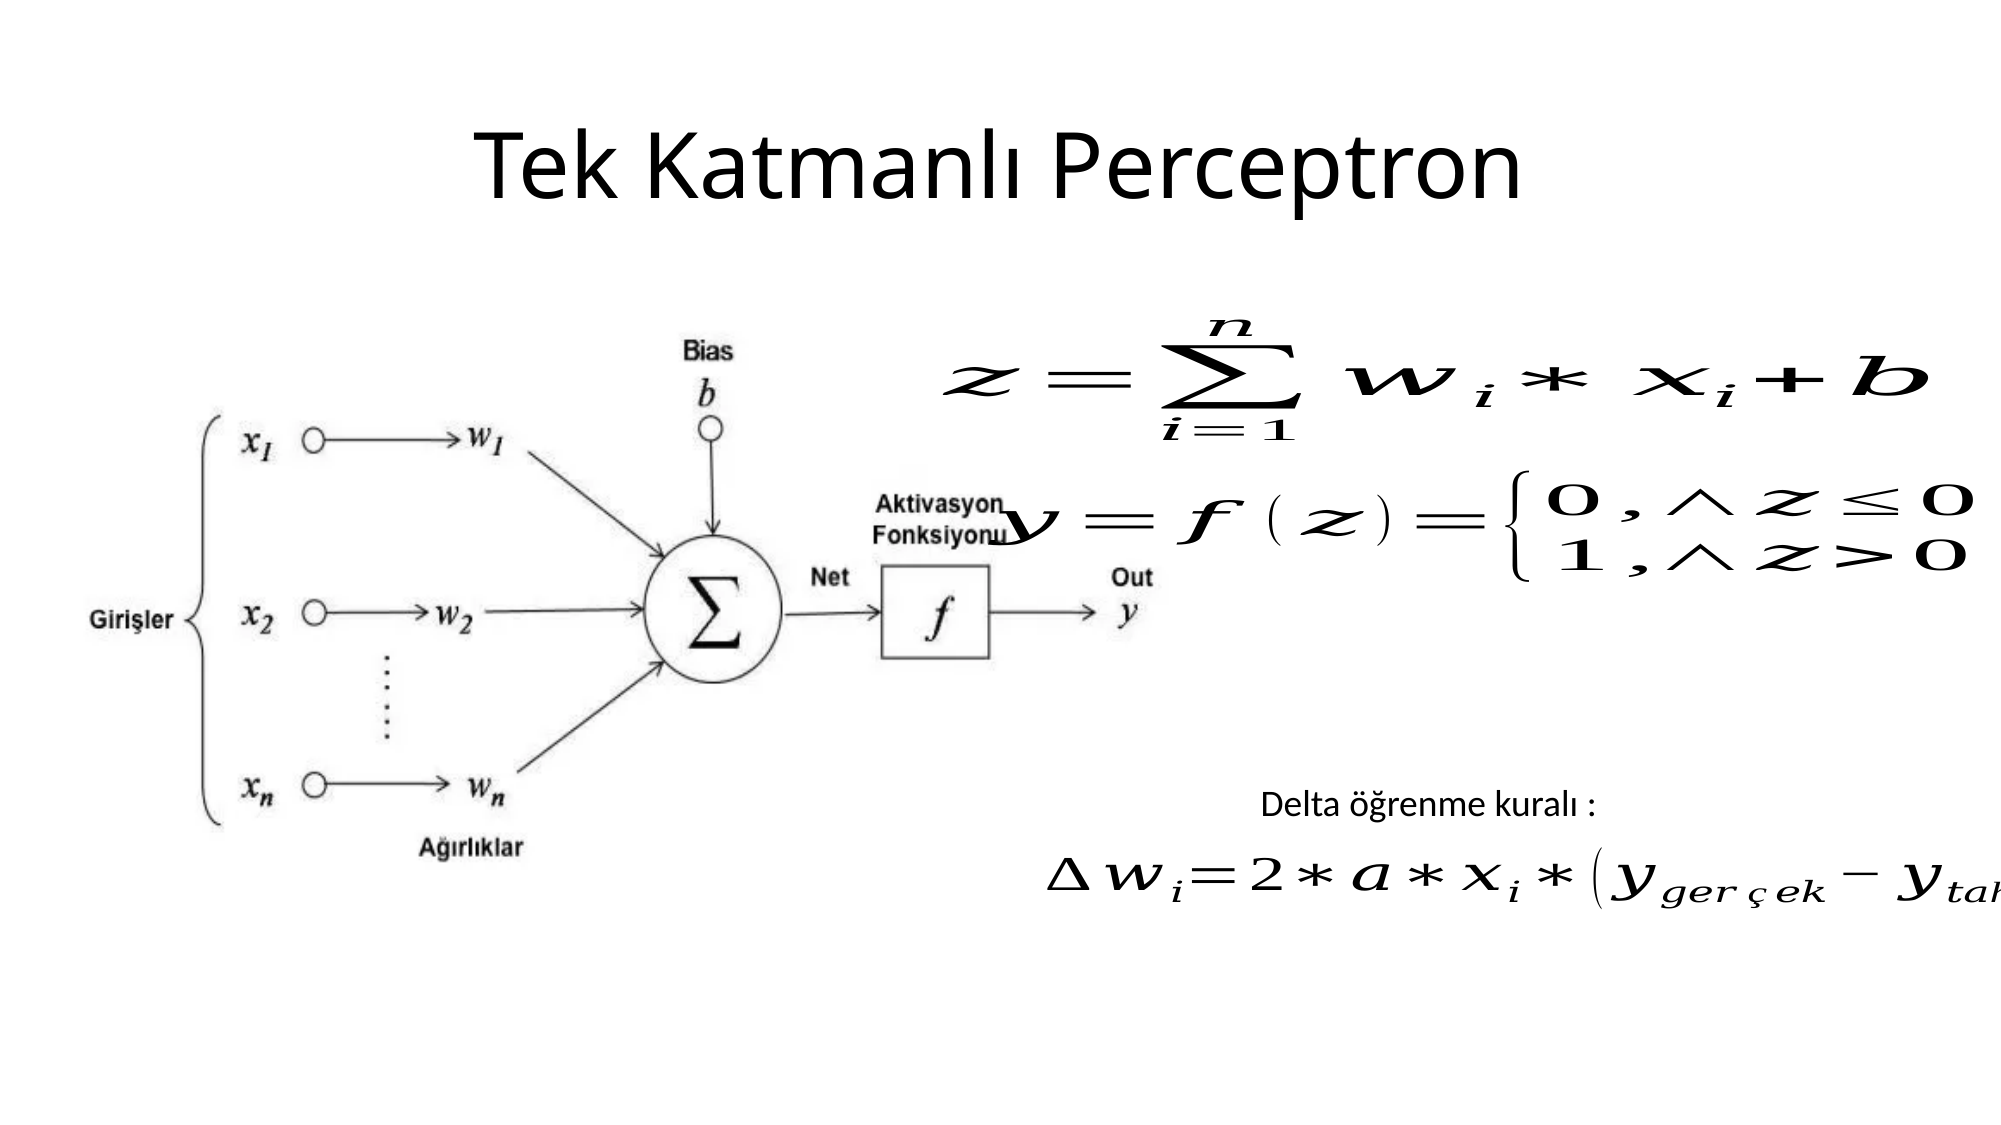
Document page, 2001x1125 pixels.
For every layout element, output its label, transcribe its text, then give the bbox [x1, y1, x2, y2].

picture [64, 307, 1193, 890]
text_box Delta öğrenme kuralı : [1245, 771, 1675, 832]
title Tek Katmanlı Perceptron [137, 59, 1863, 278]
